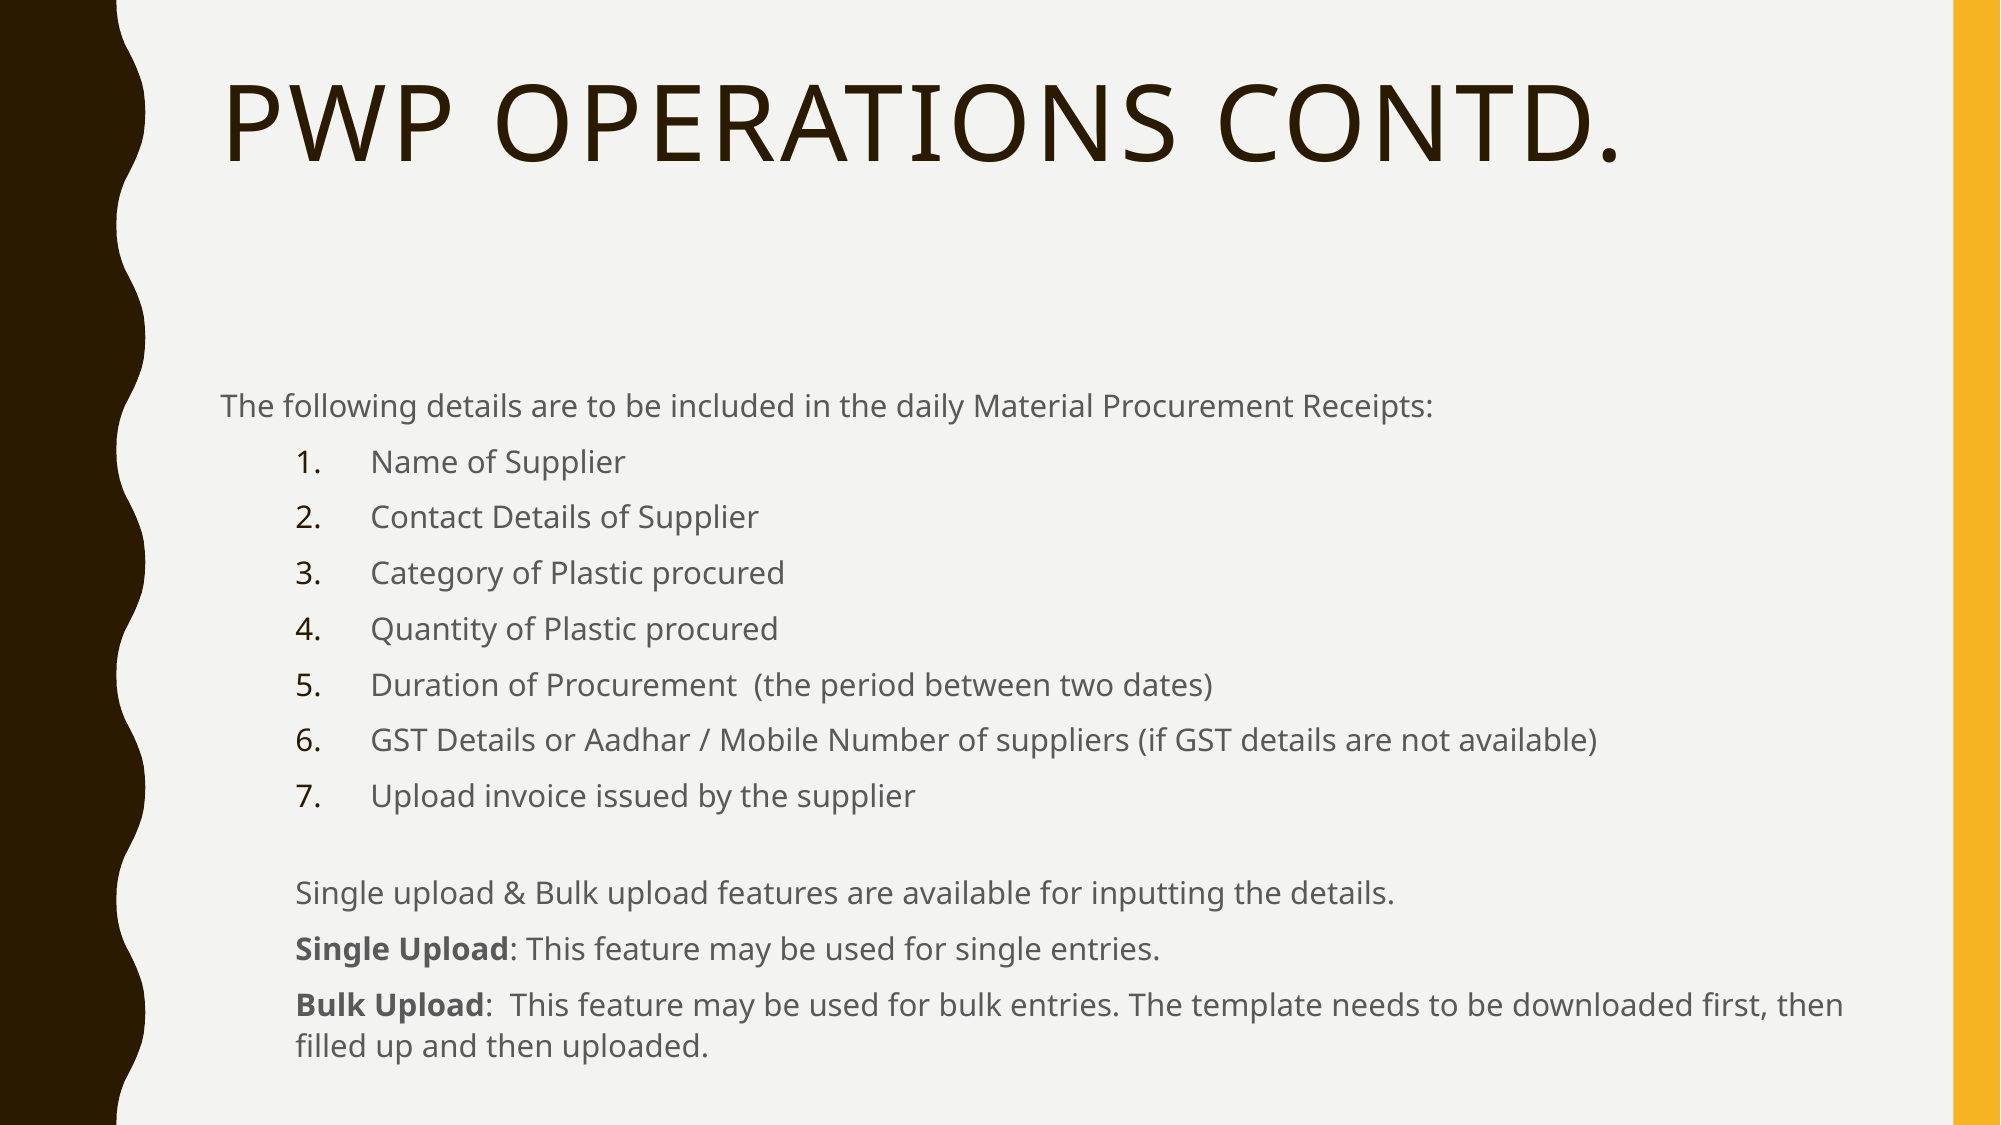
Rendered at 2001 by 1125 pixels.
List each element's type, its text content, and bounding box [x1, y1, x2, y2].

title PWP Operations CONTD. [205, 62, 1875, 308]
list The following details are to be included in the daily Material Procurement Receipts: Name of Supplier Contact Details of Supplier Category of Plastic procured Quantity of Plastic procured Duration of Procurement (the period between two dates) GST Details or Aadhar / Mobile Number of suppliers (if GST details are not available) Upload invoice issued by the supplier Single upload & Bulk upload features are available for inputting the details. Single Upload: This feature may be used for single entries. Bulk Upload: This feature may be used for bulk entries. The template needs to be downloaded first, then filled up and then uploaded. [205, 375, 1875, 1063]
